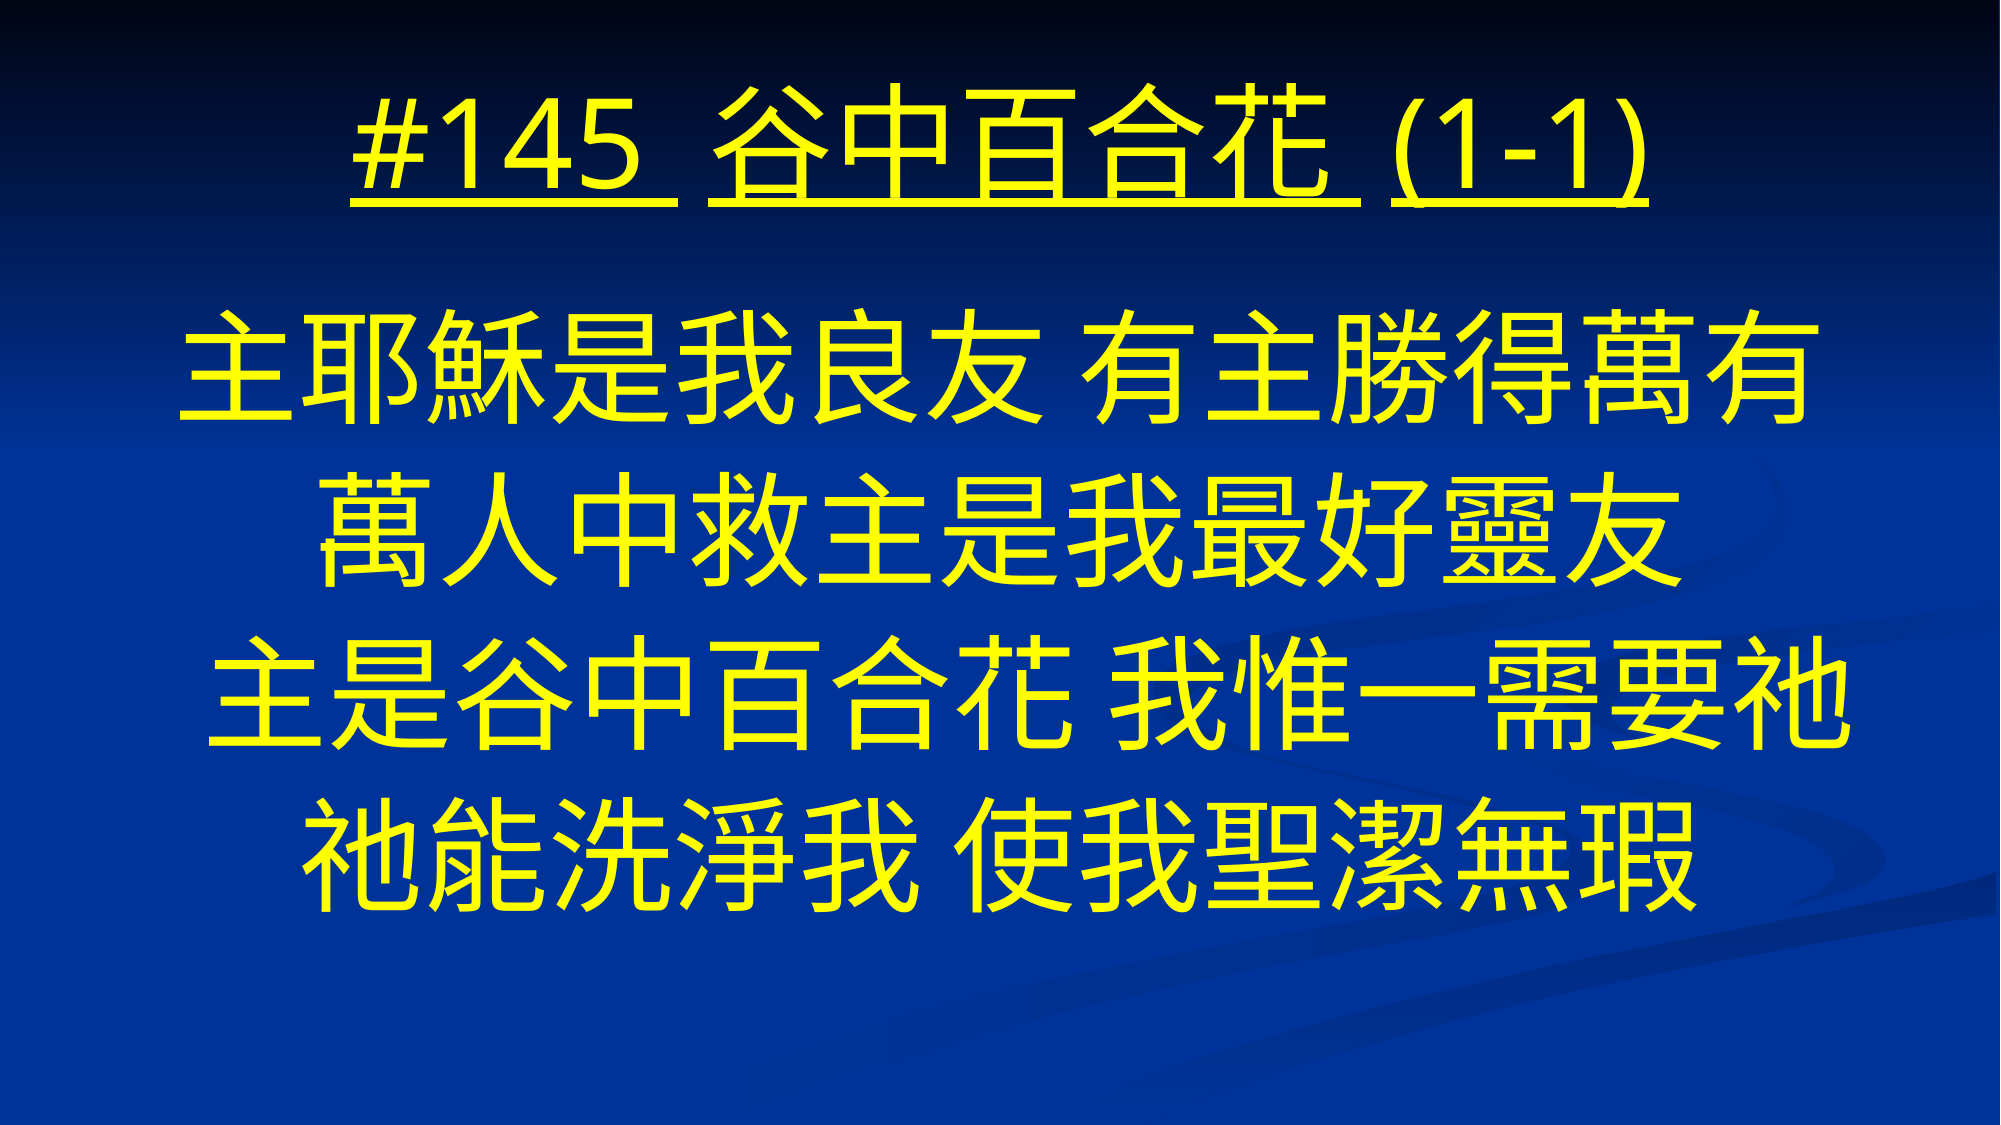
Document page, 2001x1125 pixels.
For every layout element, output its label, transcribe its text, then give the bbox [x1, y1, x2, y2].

list 主耶穌是我良友 有主勝得萬有 萬人中救主是我最好靈友 主是谷中百合花 我惟一需要祂 祂能洗淨我 使我聖潔無瑕 [54, 282, 1945, 1025]
title #145 谷中百合花 (1-1) [99, 45, 1900, 233]
